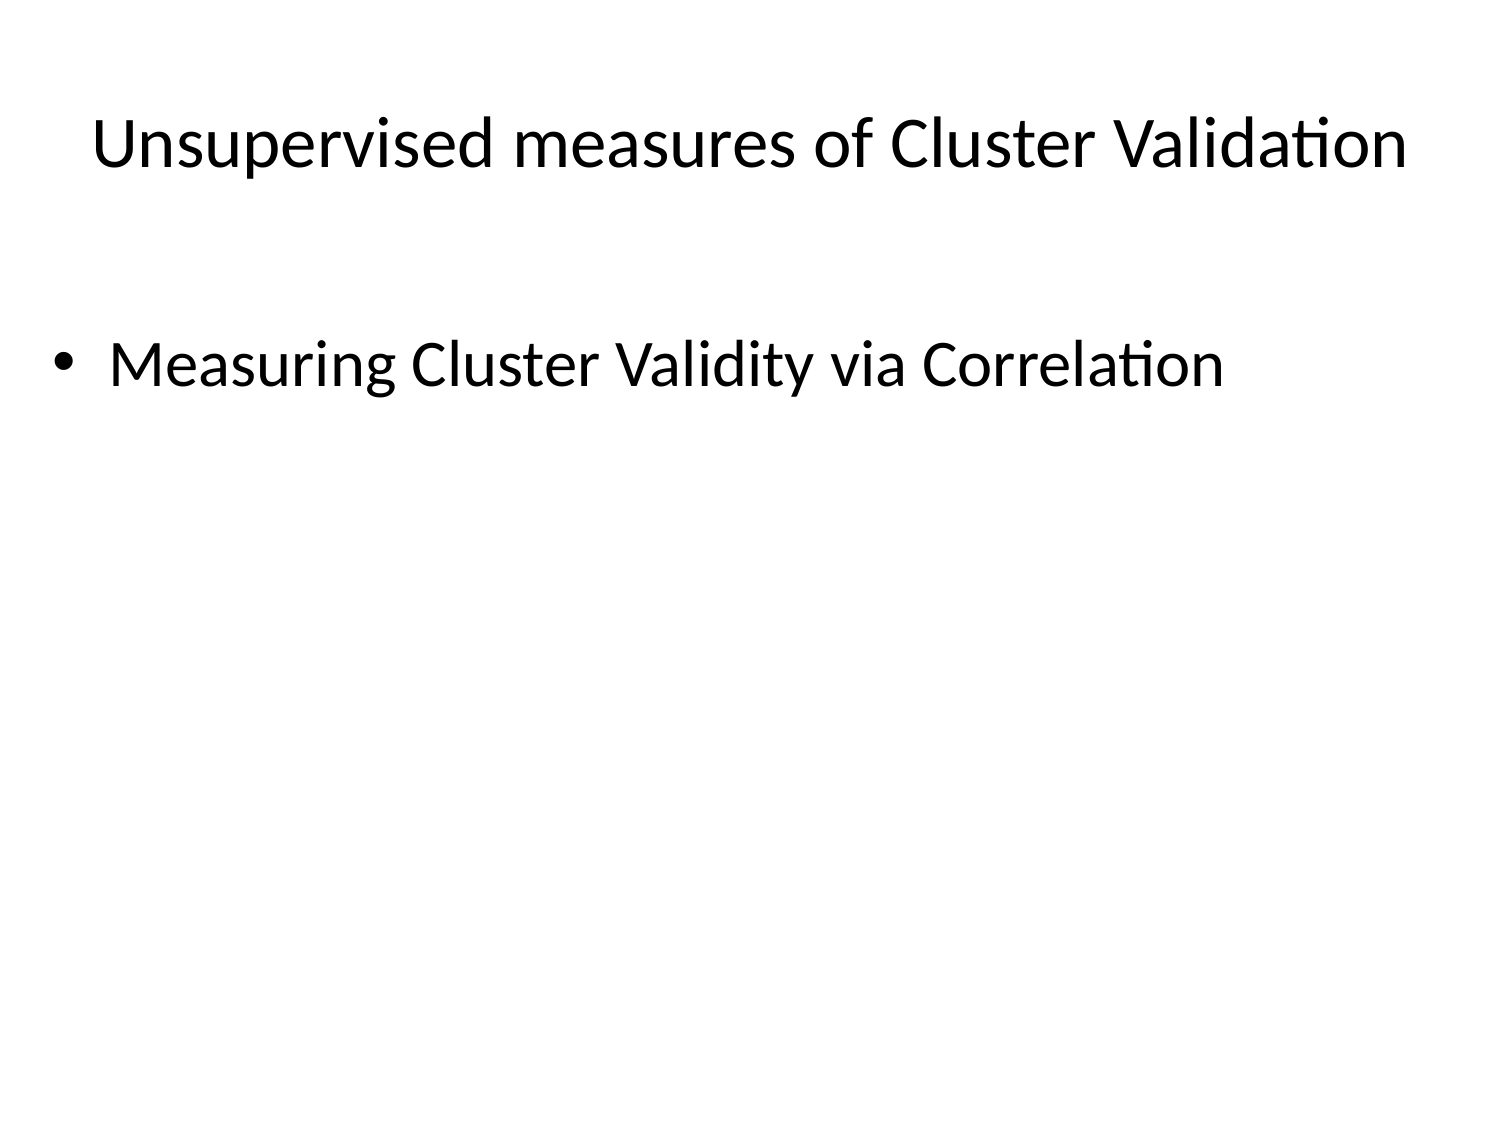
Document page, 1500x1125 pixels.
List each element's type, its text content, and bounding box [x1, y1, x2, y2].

title Unsupervised measures of Cluster Validation [75, 45, 1425, 233]
list Measuring Cluster Validity via Correlation [37, 312, 1463, 1056]
